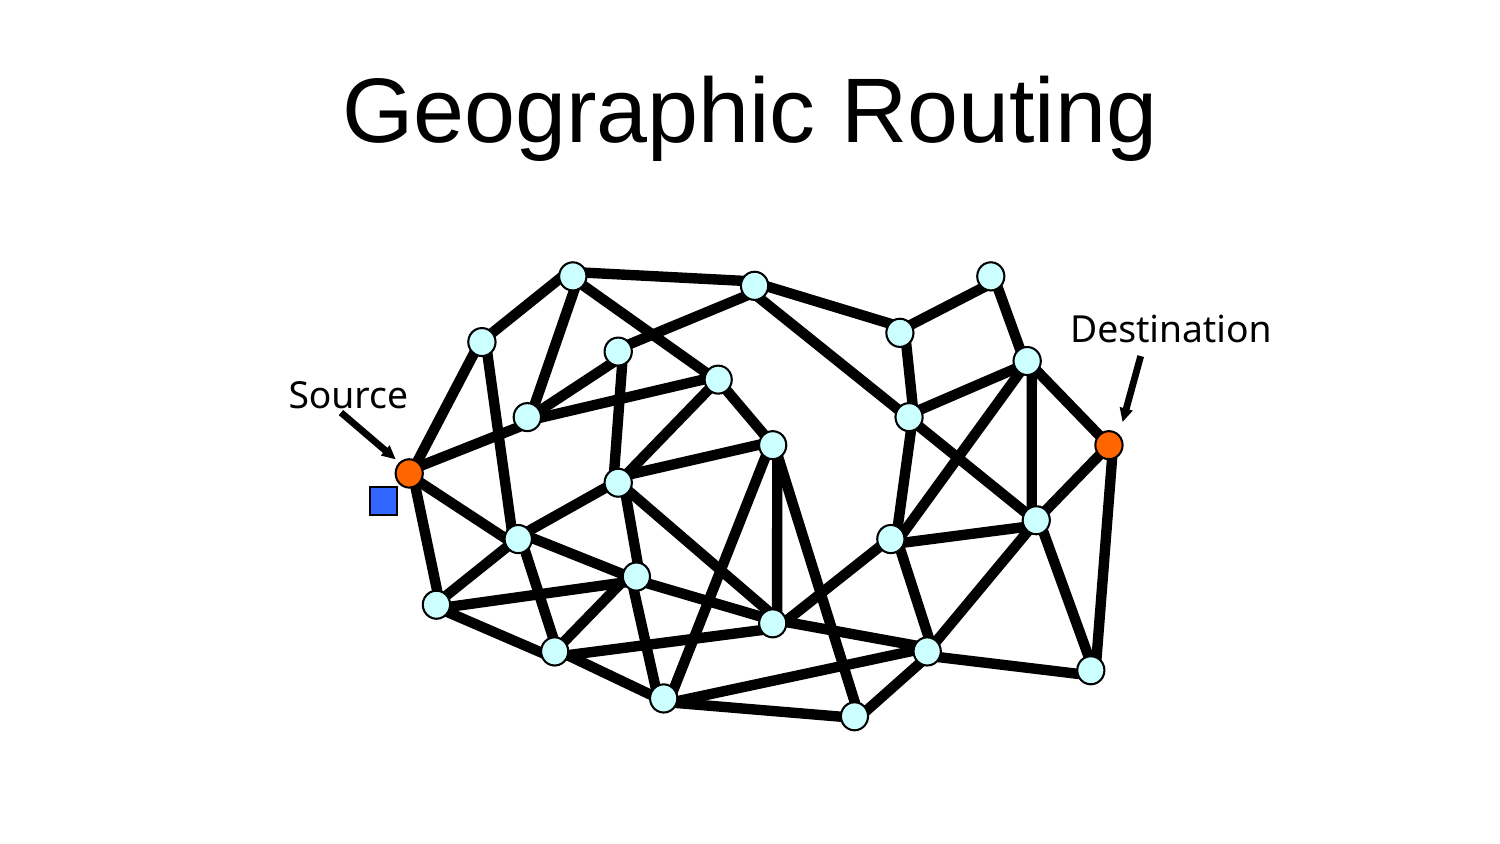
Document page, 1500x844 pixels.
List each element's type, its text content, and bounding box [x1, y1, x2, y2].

text_box [1077, 656, 1105, 685]
text_box [1095, 431, 1123, 460]
text_box [468, 328, 496, 357]
text_box [351, 422, 396, 460]
text_box [622, 562, 651, 591]
text_box Source [277, 365, 441, 422]
text_box [422, 590, 451, 619]
text_box [840, 702, 869, 731]
text_box [895, 403, 923, 432]
text_box [1013, 347, 1041, 376]
text_box [759, 609, 787, 638]
title Geographic Routing [12, 35, 1488, 219]
text_box [704, 365, 732, 394]
text_box [759, 431, 787, 460]
text_box [1022, 506, 1050, 535]
text_box [913, 637, 941, 666]
text_box [886, 318, 914, 347]
text_box [504, 524, 532, 554]
text_box [513, 403, 542, 432]
text_box [541, 637, 569, 666]
text_box [395, 459, 423, 488]
text_box [977, 262, 1005, 291]
text_box [1120, 356, 1141, 422]
text_box [604, 468, 632, 497]
text_box [559, 262, 587, 291]
text_box [604, 337, 632, 366]
text_box [740, 271, 769, 300]
text_box Destination [1058, 299, 1296, 356]
text_box [877, 524, 905, 554]
text_box [369, 487, 398, 516]
text_box [650, 684, 678, 713]
